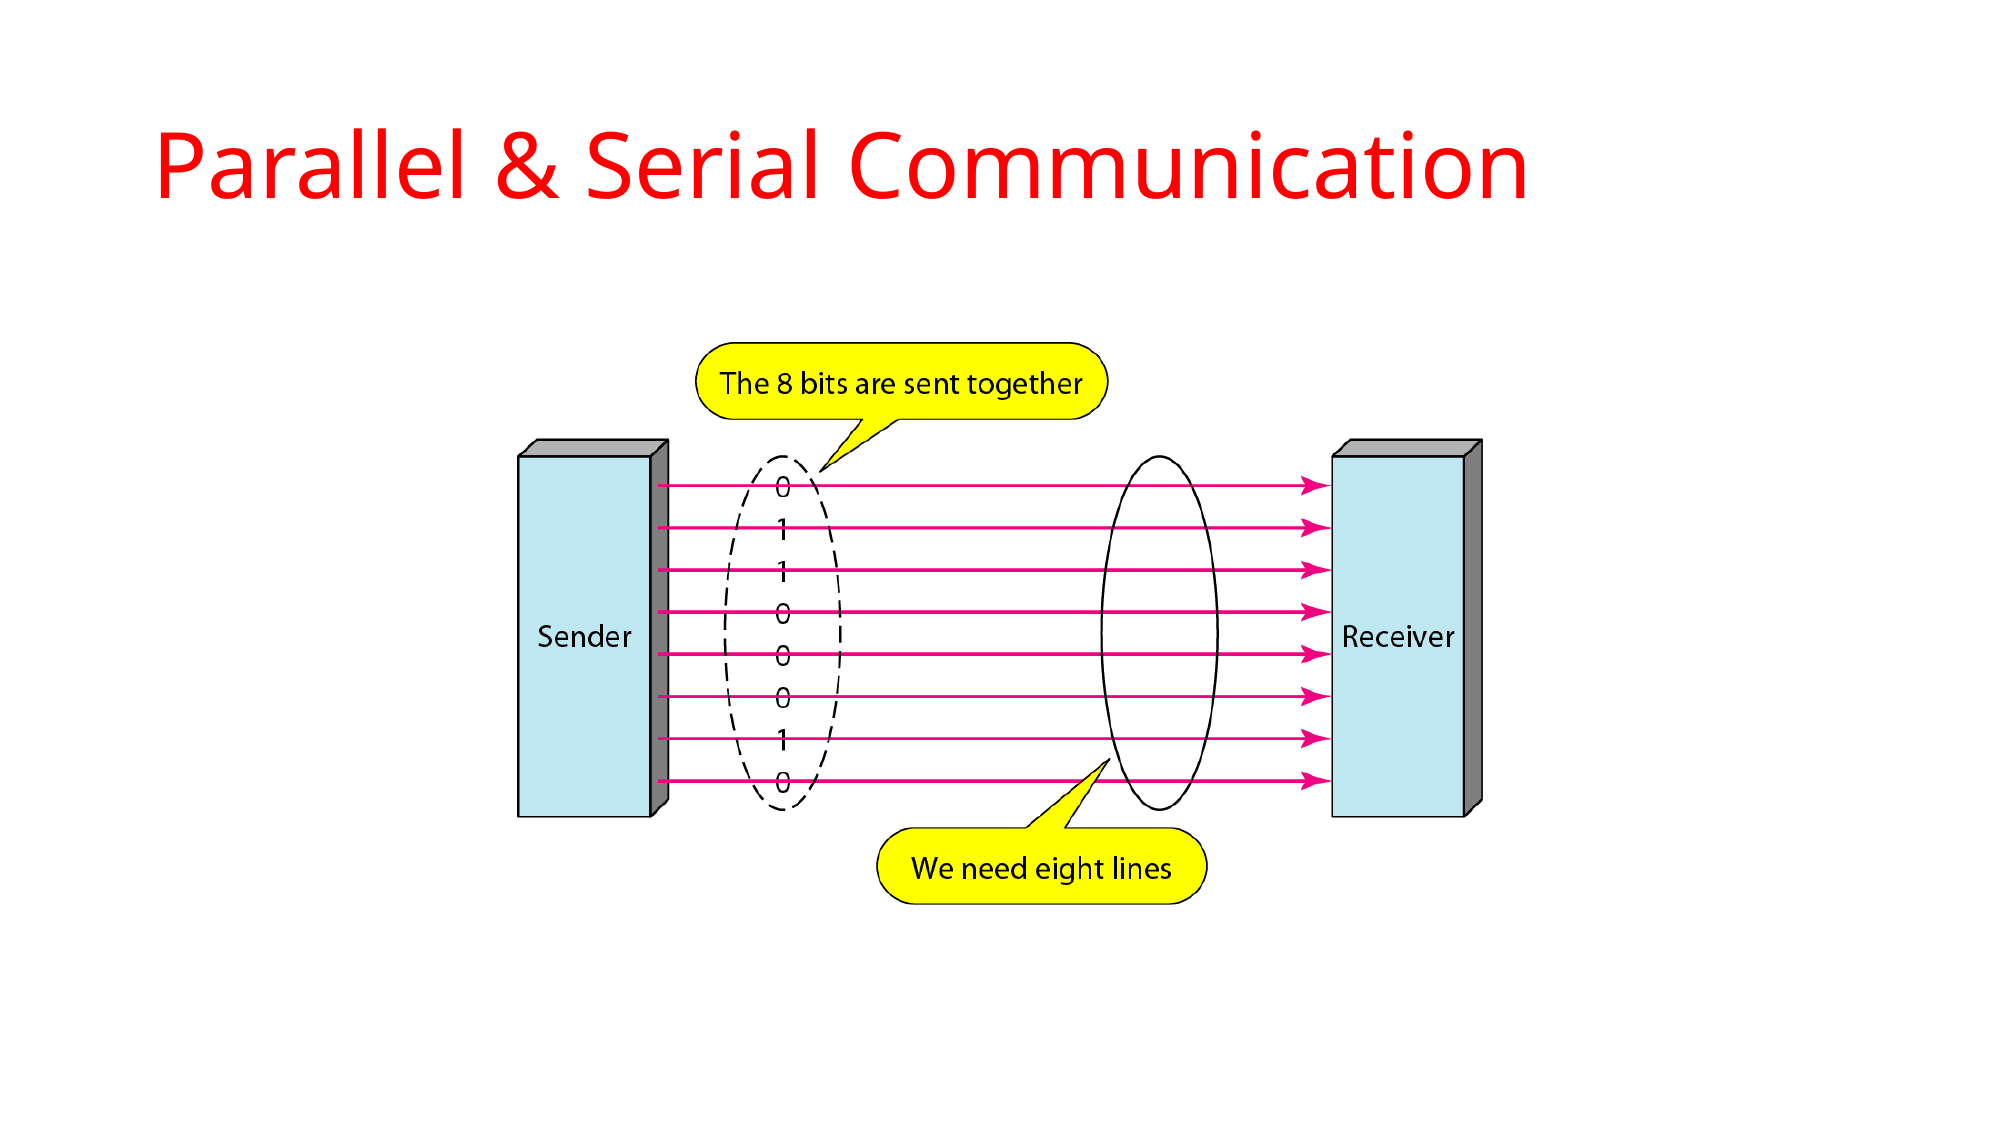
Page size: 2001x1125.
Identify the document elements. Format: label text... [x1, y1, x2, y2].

picture [517, 342, 1483, 905]
title Parallel & Serial Communication [137, 59, 1863, 278]
